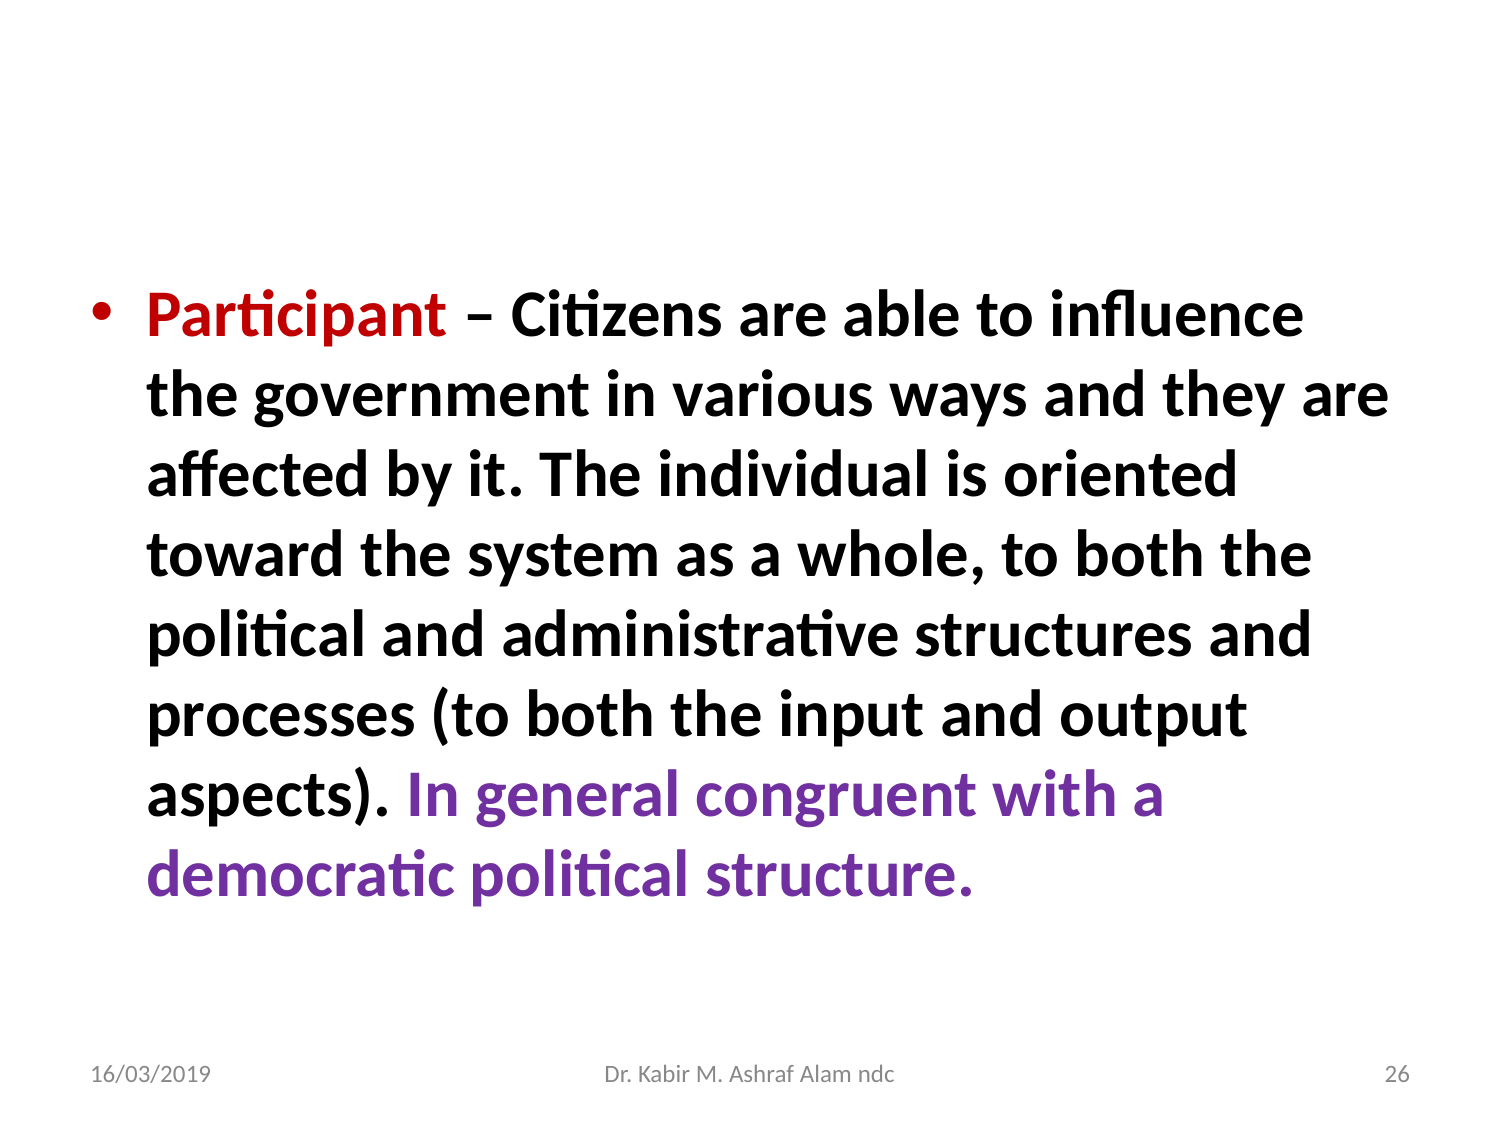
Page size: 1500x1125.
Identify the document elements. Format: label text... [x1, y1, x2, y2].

list Participant – Citizens are able to influence the government in various ways and they are affected by it. The individual is oriented toward the system as a whole, to both the political and administrative structures and processes (to both the input and output aspects). In general congruent with a democratic political structure. [75, 262, 1425, 1005]
footer Dr. Kabir M. Ashraf Alam ndc [512, 1042, 988, 1103]
slide_number ‹#› [1074, 1042, 1425, 1103]
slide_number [75, 1042, 425, 1103]
